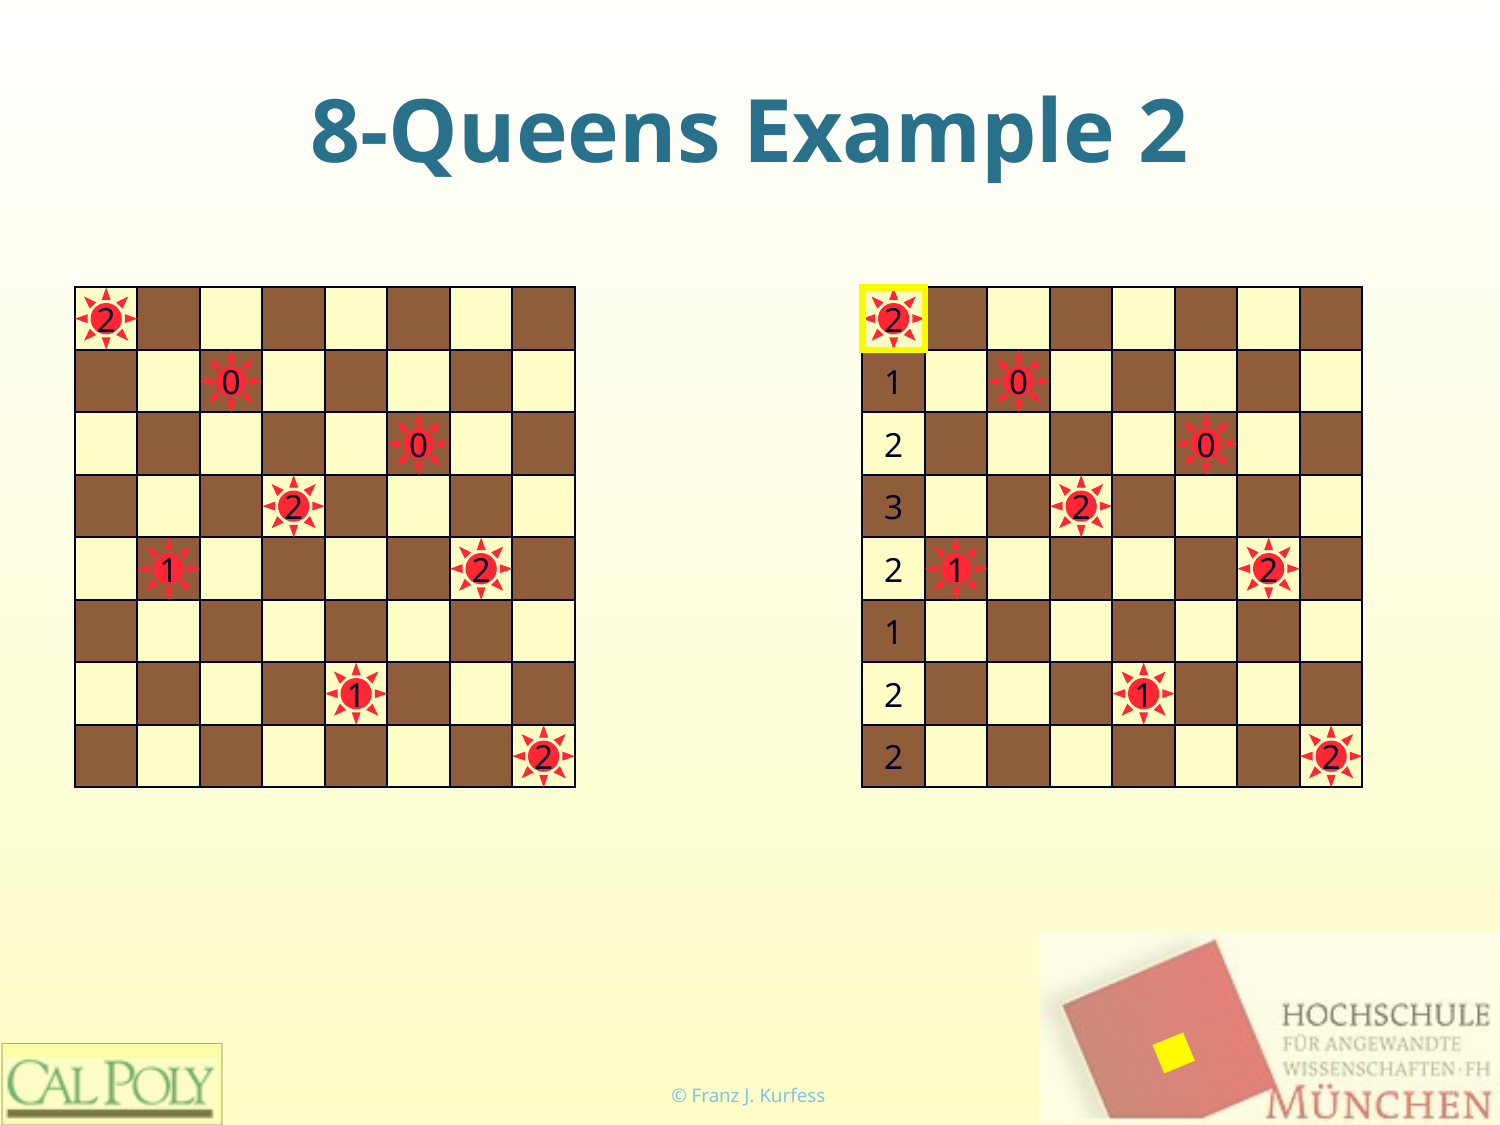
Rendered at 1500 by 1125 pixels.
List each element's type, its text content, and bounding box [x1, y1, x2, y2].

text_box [74, 287, 138, 351]
text_box [1175, 599, 1238, 662]
text_box [388, 287, 449, 349]
text_box [324, 537, 388, 599]
text_box [388, 599, 450, 662]
text_box [324, 599, 388, 657]
text_box [450, 724, 509, 788]
text_box [1050, 599, 1112, 662]
text_box [200, 599, 263, 662]
text_box [388, 349, 450, 407]
text_box [988, 474, 1045, 537]
text_box [324, 349, 388, 412]
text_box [862, 537, 920, 594]
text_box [387, 412, 451, 476]
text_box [512, 724, 576, 788]
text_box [137, 537, 201, 601]
text_box [74, 537, 133, 599]
text_box [74, 353, 138, 412]
text_box [324, 412, 383, 474]
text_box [862, 724, 926, 788]
text_box [199, 662, 262, 724]
text_box [1300, 349, 1363, 412]
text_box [862, 474, 926, 532]
text_box [1049, 662, 1108, 724]
text_box [1112, 599, 1175, 657]
text_box [1299, 662, 1363, 719]
text_box [262, 662, 320, 724]
text_box [74, 662, 137, 724]
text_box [862, 353, 926, 407]
text_box [200, 474, 258, 537]
text_box [262, 541, 324, 599]
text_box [987, 349, 1051, 413]
text_box [138, 474, 200, 532]
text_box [1299, 724, 1363, 788]
text_box [1039, 932, 1499, 1123]
text_box [987, 416, 1049, 474]
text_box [1174, 412, 1238, 476]
text_box [1175, 287, 1237, 349]
text_box [1238, 724, 1296, 788]
text_box [449, 662, 512, 724]
text_box [932, 287, 987, 349]
text_box [450, 349, 513, 412]
text_box [138, 724, 200, 788]
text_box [199, 349, 263, 413]
text_box [932, 724, 988, 788]
text_box [449, 287, 512, 349]
text_box [262, 412, 324, 469]
text_box [1299, 287, 1363, 349]
text_box [388, 537, 445, 599]
text_box [512, 412, 575, 474]
text_box [332, 474, 388, 537]
text_box [388, 724, 450, 788]
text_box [324, 662, 388, 726]
text_box [1238, 349, 1300, 412]
text_box [933, 605, 988, 662]
text_box [199, 287, 262, 344]
text_box [513, 349, 575, 412]
text_box [1307, 537, 1363, 599]
text_box [1237, 287, 1299, 349]
text_box [1057, 349, 1112, 412]
text_box [388, 479, 450, 537]
text_box [138, 349, 195, 412]
text_box [1300, 474, 1363, 537]
text_box [512, 662, 575, 719]
text_box [1112, 412, 1170, 474]
text_box [987, 662, 1049, 724]
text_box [262, 474, 326, 538]
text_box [862, 662, 926, 719]
text_box [513, 474, 575, 537]
text_box [200, 724, 263, 788]
text_box [1175, 479, 1238, 537]
text_box [207, 537, 262, 599]
text_box [1119, 474, 1175, 537]
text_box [1049, 474, 1113, 538]
text_box [988, 724, 1050, 788]
text_box [1175, 537, 1233, 599]
text_box [262, 287, 324, 349]
text_box [324, 287, 388, 349]
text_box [449, 537, 513, 601]
text_box [1112, 349, 1175, 412]
text_box [74, 599, 138, 662]
text_box [994, 537, 1049, 599]
text_box [1112, 537, 1175, 599]
text_box [138, 604, 200, 662]
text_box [862, 287, 926, 351]
text_box [1244, 412, 1299, 474]
text_box [394, 662, 449, 724]
text_box [512, 287, 575, 349]
text_box [199, 416, 262, 474]
text_box [74, 474, 138, 537]
text_box [988, 599, 1050, 662]
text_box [862, 412, 926, 469]
text_box [74, 724, 138, 788]
text_box [1238, 474, 1300, 532]
text_box [519, 537, 575, 599]
text_box [1112, 728, 1175, 788]
text_box [933, 474, 988, 531]
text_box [1237, 537, 1301, 601]
text_box [1049, 541, 1112, 599]
text_box [1238, 604, 1300, 662]
slide_number [1152, 1032, 1196, 1074]
title 8-Queens Example 2 [90, 0, 1410, 255]
text_box [1237, 662, 1299, 724]
text_box [1049, 412, 1112, 469]
text_box [137, 662, 199, 724]
text_box [933, 412, 987, 474]
text_box [263, 724, 324, 788]
text_box [137, 412, 199, 474]
text_box [1175, 349, 1238, 407]
text_box [1175, 724, 1238, 788]
text_box [1299, 412, 1363, 474]
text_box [1112, 662, 1176, 726]
text_box [74, 412, 137, 474]
text_box [1300, 599, 1363, 662]
text_box [987, 287, 1049, 344]
text_box [450, 604, 513, 662]
text_box [1050, 724, 1112, 788]
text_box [924, 537, 988, 601]
text_box [269, 349, 324, 412]
text_box [457, 412, 512, 474]
text_box [324, 728, 388, 788]
text_box [144, 287, 199, 349]
text_box [933, 662, 987, 724]
text_box [513, 599, 575, 662]
text_box [263, 599, 324, 662]
text_box [1182, 662, 1237, 724]
text_box [933, 349, 983, 412]
text_box [1049, 287, 1112, 349]
text_box [1112, 287, 1175, 349]
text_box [862, 599, 926, 657]
text_box [450, 474, 513, 532]
